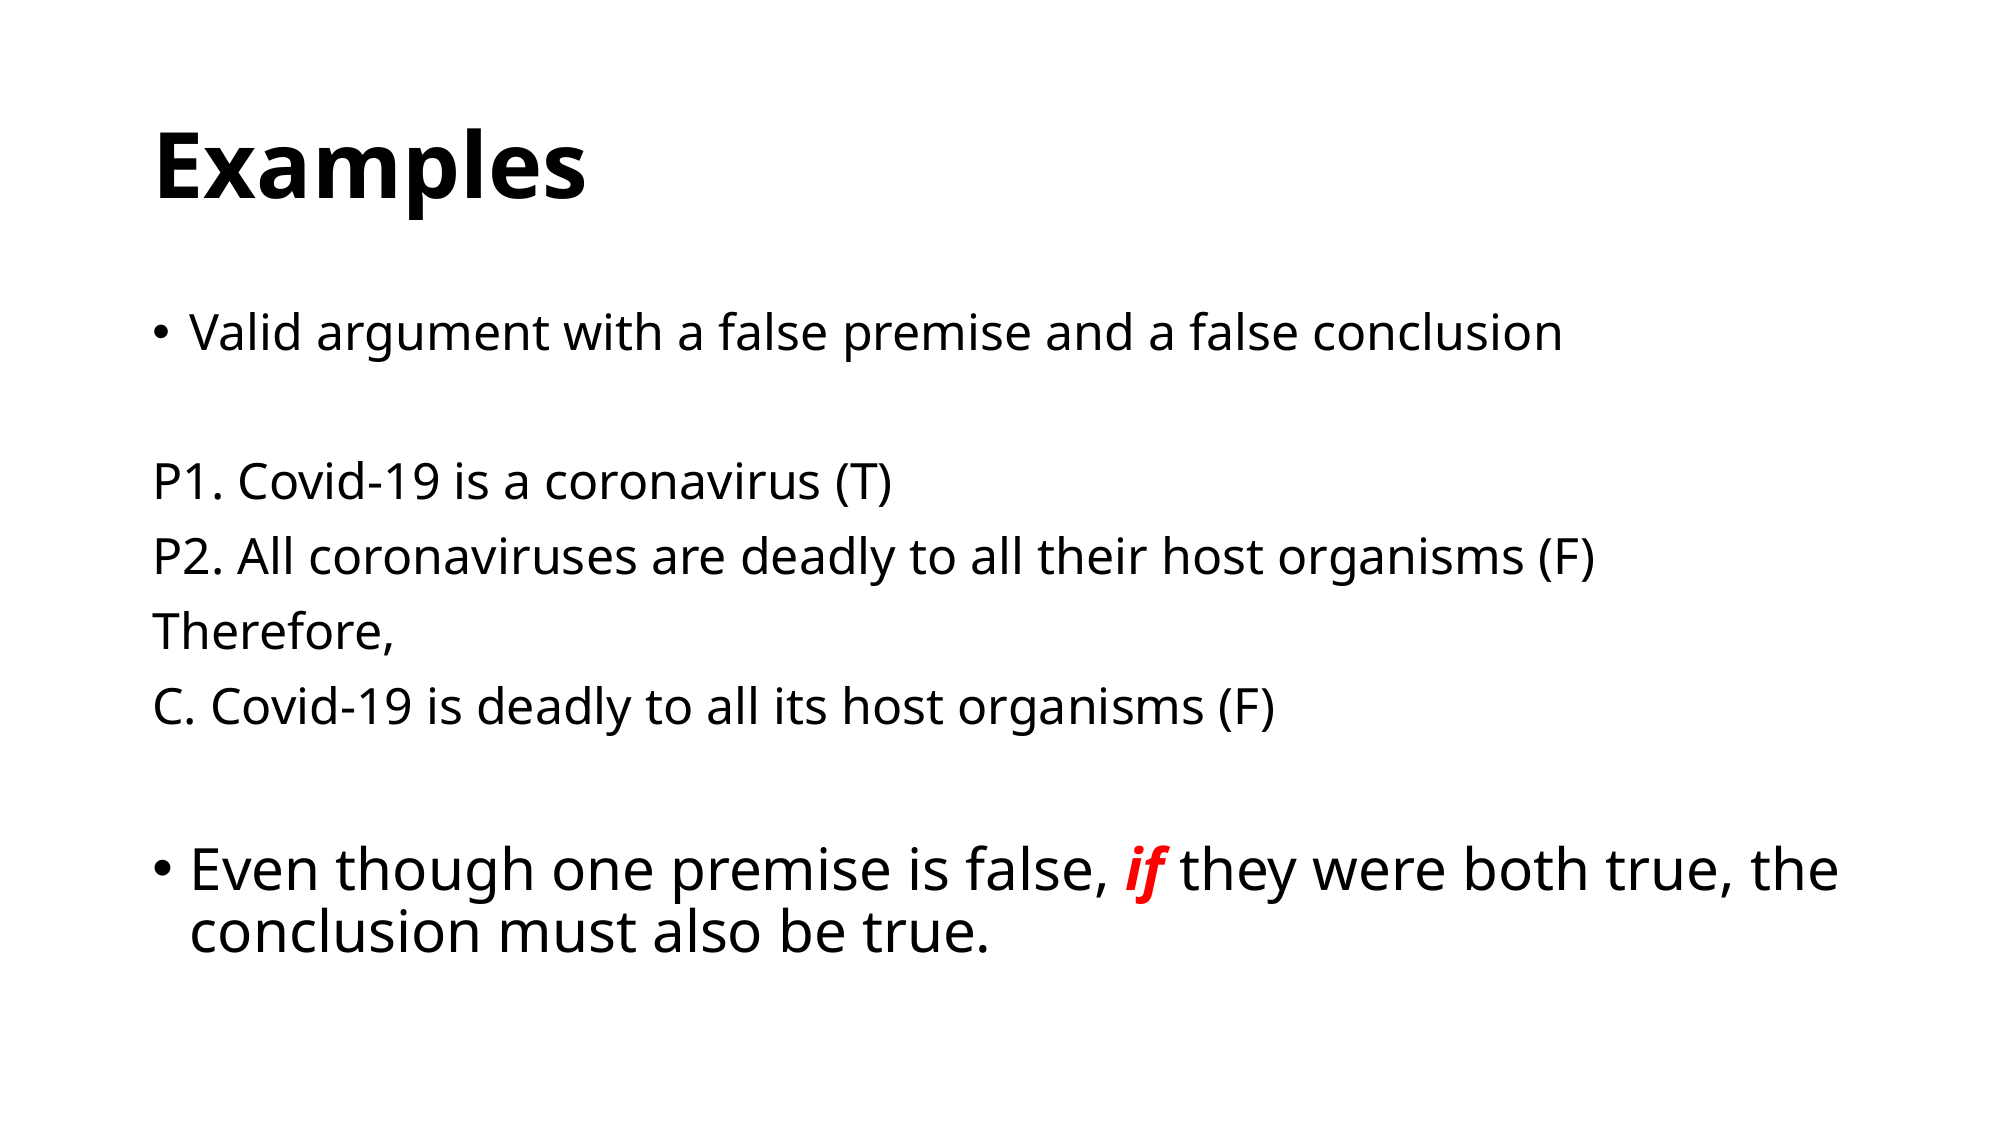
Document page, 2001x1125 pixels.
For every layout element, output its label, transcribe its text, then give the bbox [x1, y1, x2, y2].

title Examples [137, 59, 1863, 278]
list Valid argument with a false premise and a false conclusion P1. Covid-19 is a coronavirus (T) P2. All coronaviruses are deadly to all their host organisms (F) Therefore, C. Covid-19 is deadly to all its host organisms (F) Even though one premise is false, if they were both true, the conclusion must also be true. [137, 299, 1863, 1014]
